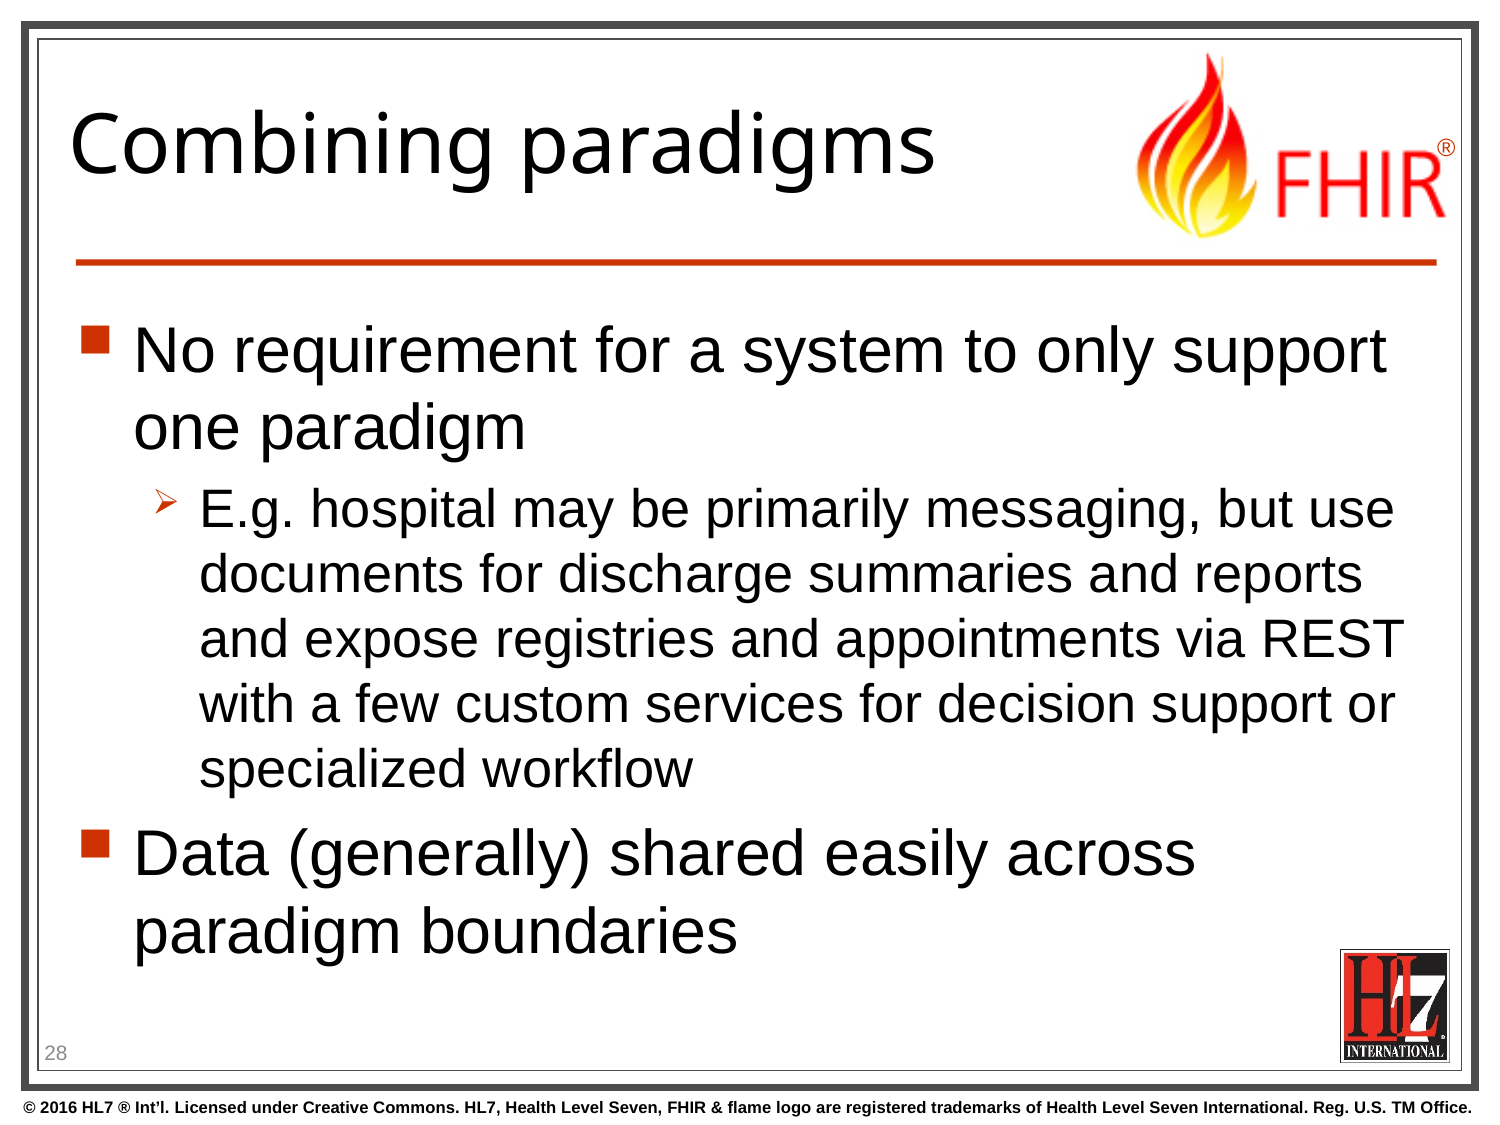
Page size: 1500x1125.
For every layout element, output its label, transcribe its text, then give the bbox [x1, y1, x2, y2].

slide_number 28 [29, 1034, 148, 1071]
title Combining paradigms [53, 54, 1128, 244]
picture [1340, 949, 1450, 1063]
list No requirement for a system to only support one paradigm E.g. hospital may be primarily messaging, but use documents for discharge summaries and reports and expose registries and appointments via REST with a few custom services for decision support or specialized workflow Data (generally) shared easily across paradigm boundaries [62, 299, 1438, 1059]
picture [1124, 42, 1458, 249]
